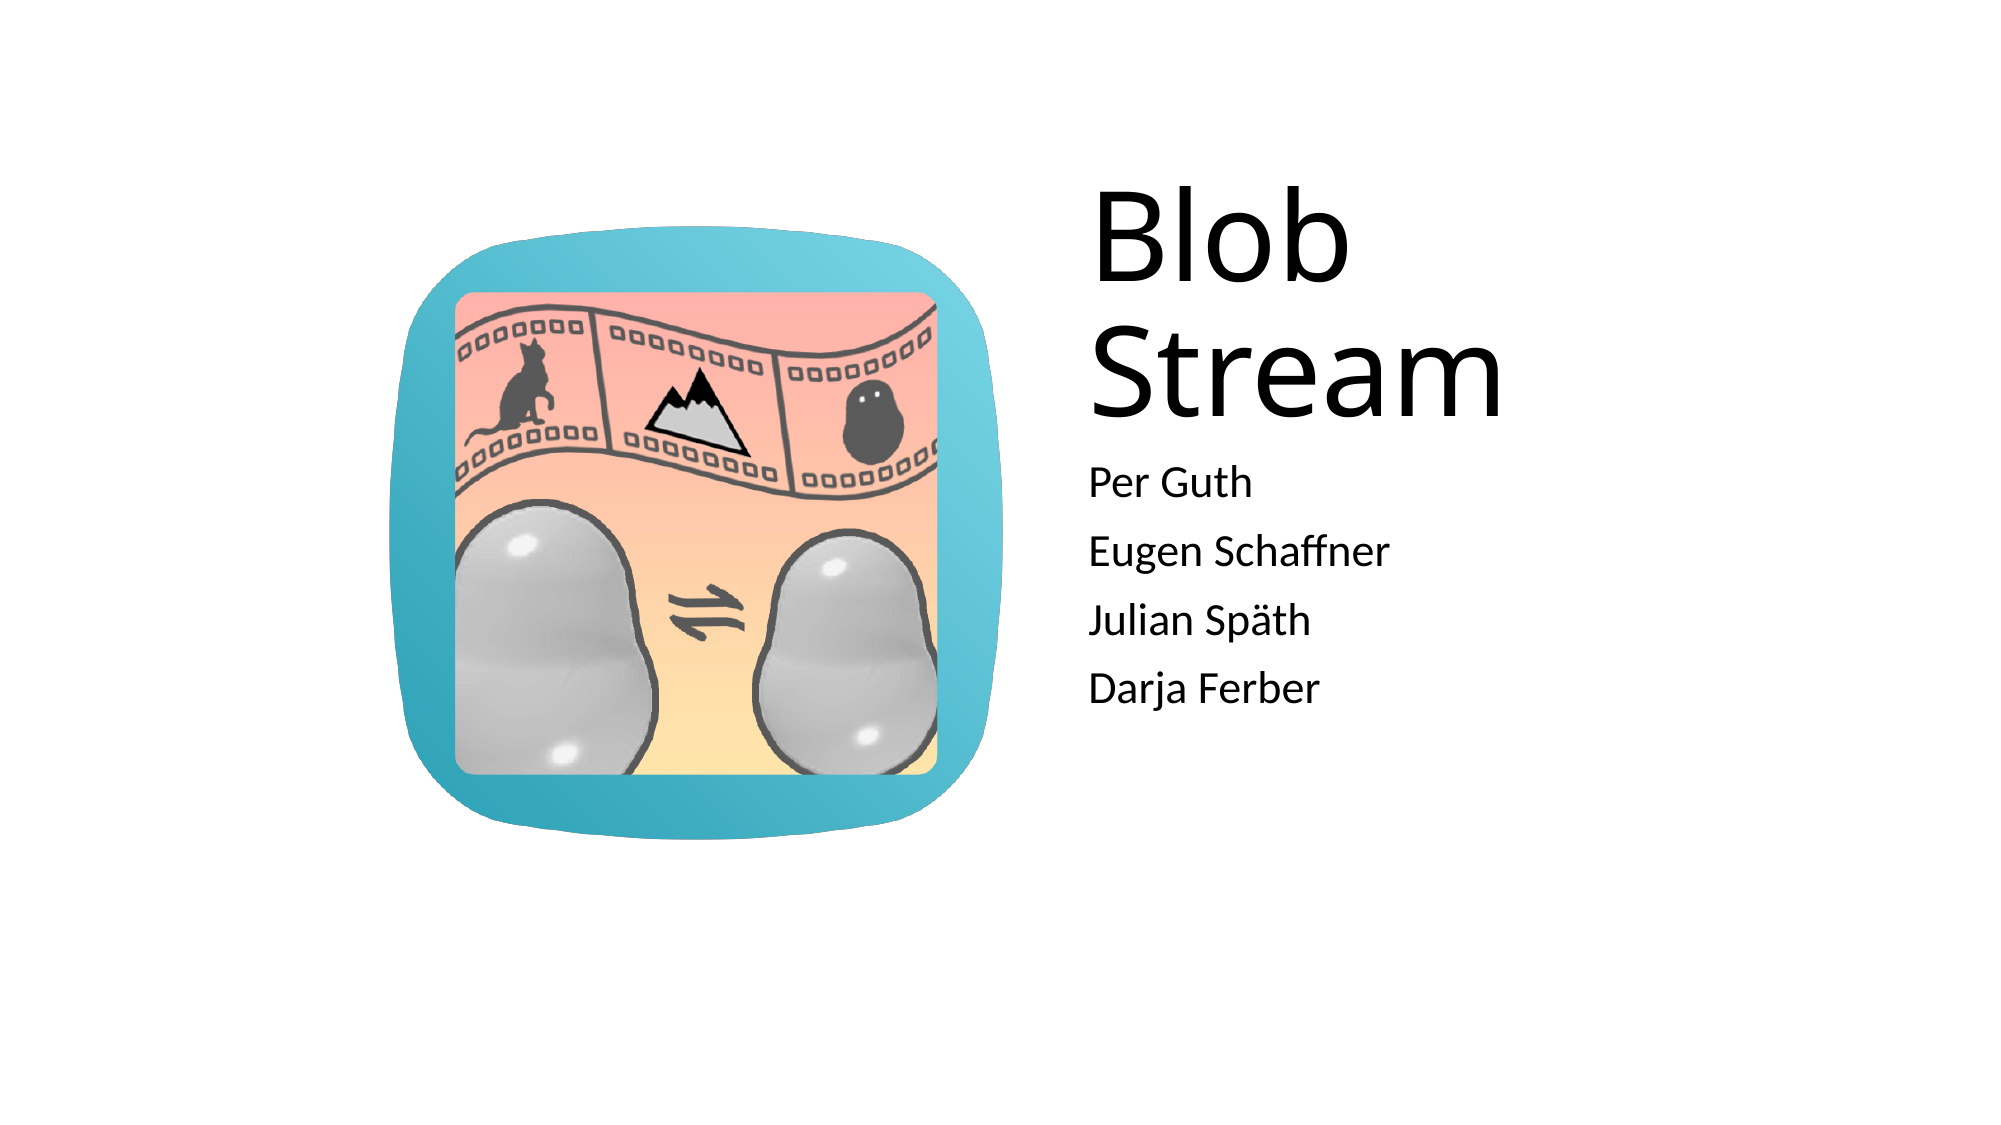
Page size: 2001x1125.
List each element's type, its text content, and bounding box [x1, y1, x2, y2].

picture [366, 203, 1026, 863]
subtitle Per Guth Eugen Schaffner Julian Späth Darja Ferber [1073, 450, 1752, 723]
title Blob Stream [1073, 296, 1752, 450]
